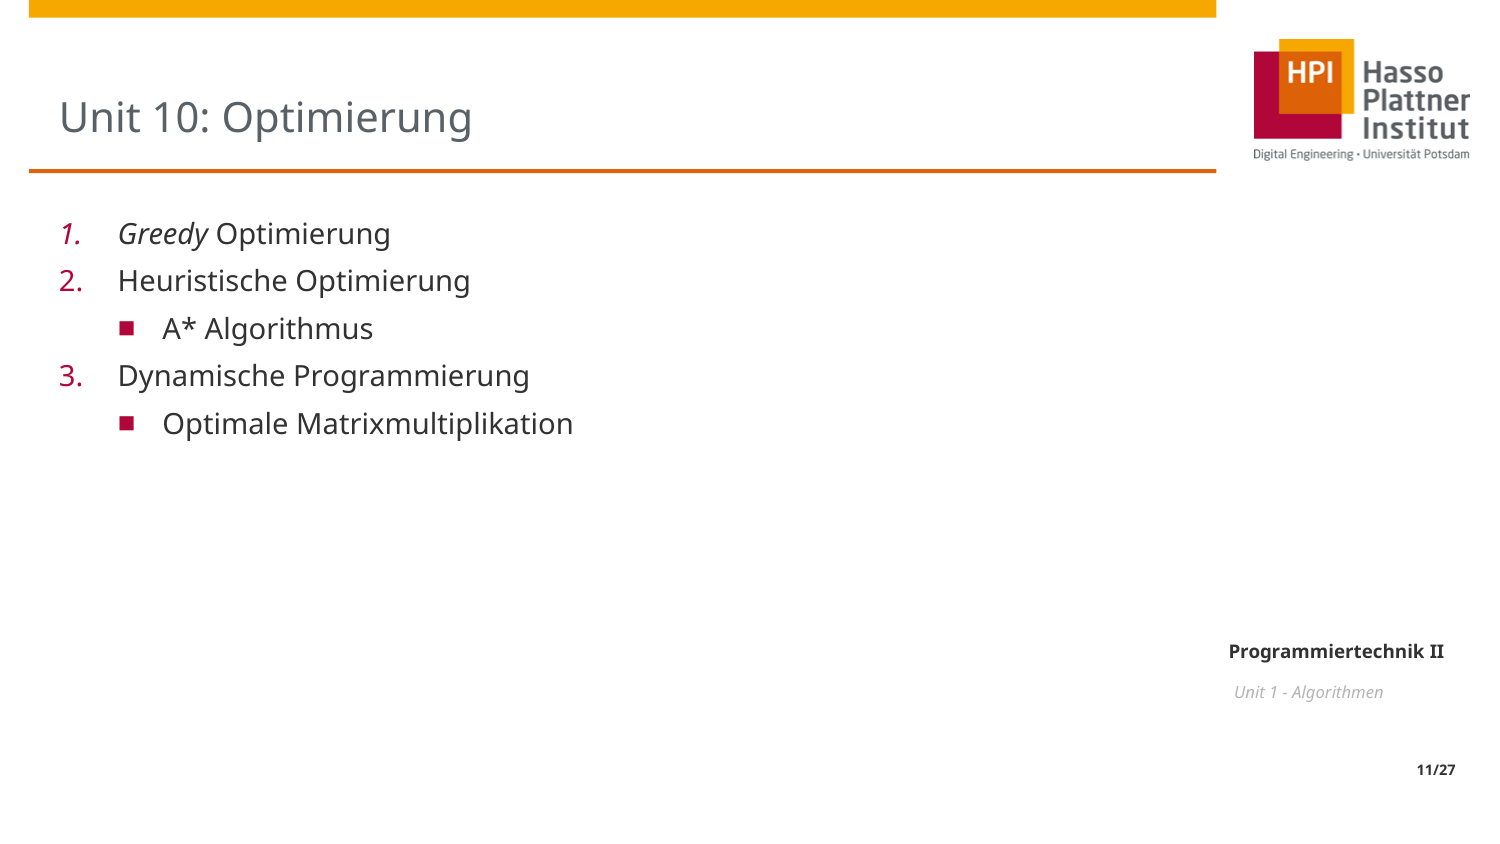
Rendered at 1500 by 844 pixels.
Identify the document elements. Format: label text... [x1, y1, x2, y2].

list Greedy Optimierung Heuristische Optimierung A* Algorithmus Dynamische Programmierung Optimale Matrixmultiplikation [58, 203, 1187, 788]
picture [1254, 39, 1470, 161]
title Unit 10: Optimierung [58, 17, 1187, 170]
